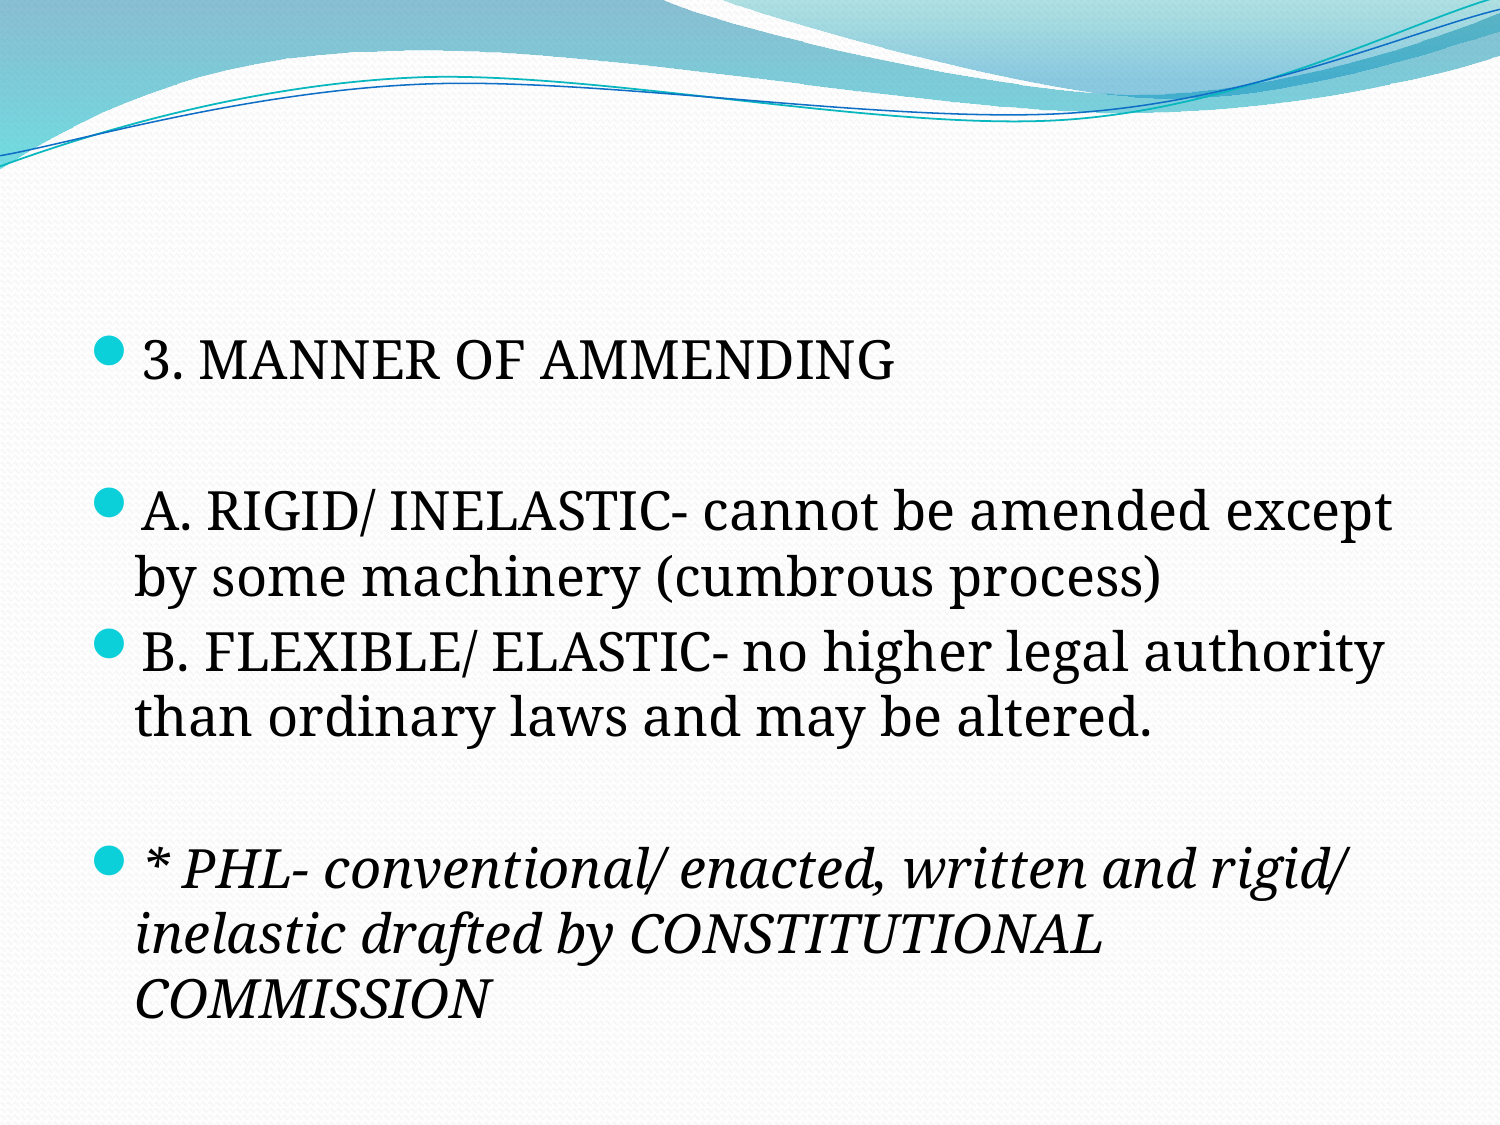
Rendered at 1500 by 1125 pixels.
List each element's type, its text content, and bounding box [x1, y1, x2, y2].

list 3. MANNER OF AMMENDING A. RIGID/ INELASTIC- cannot be amended except by some machinery (cumbrous process) B. FLEXIBLE/ ELASTIC- no higher legal authority than ordinary laws and may be altered. * PHL- conventional/ enacted, written and rigid/ inelastic drafted by CONSTITUTIONAL COMMISSION [75, 317, 1425, 1038]
